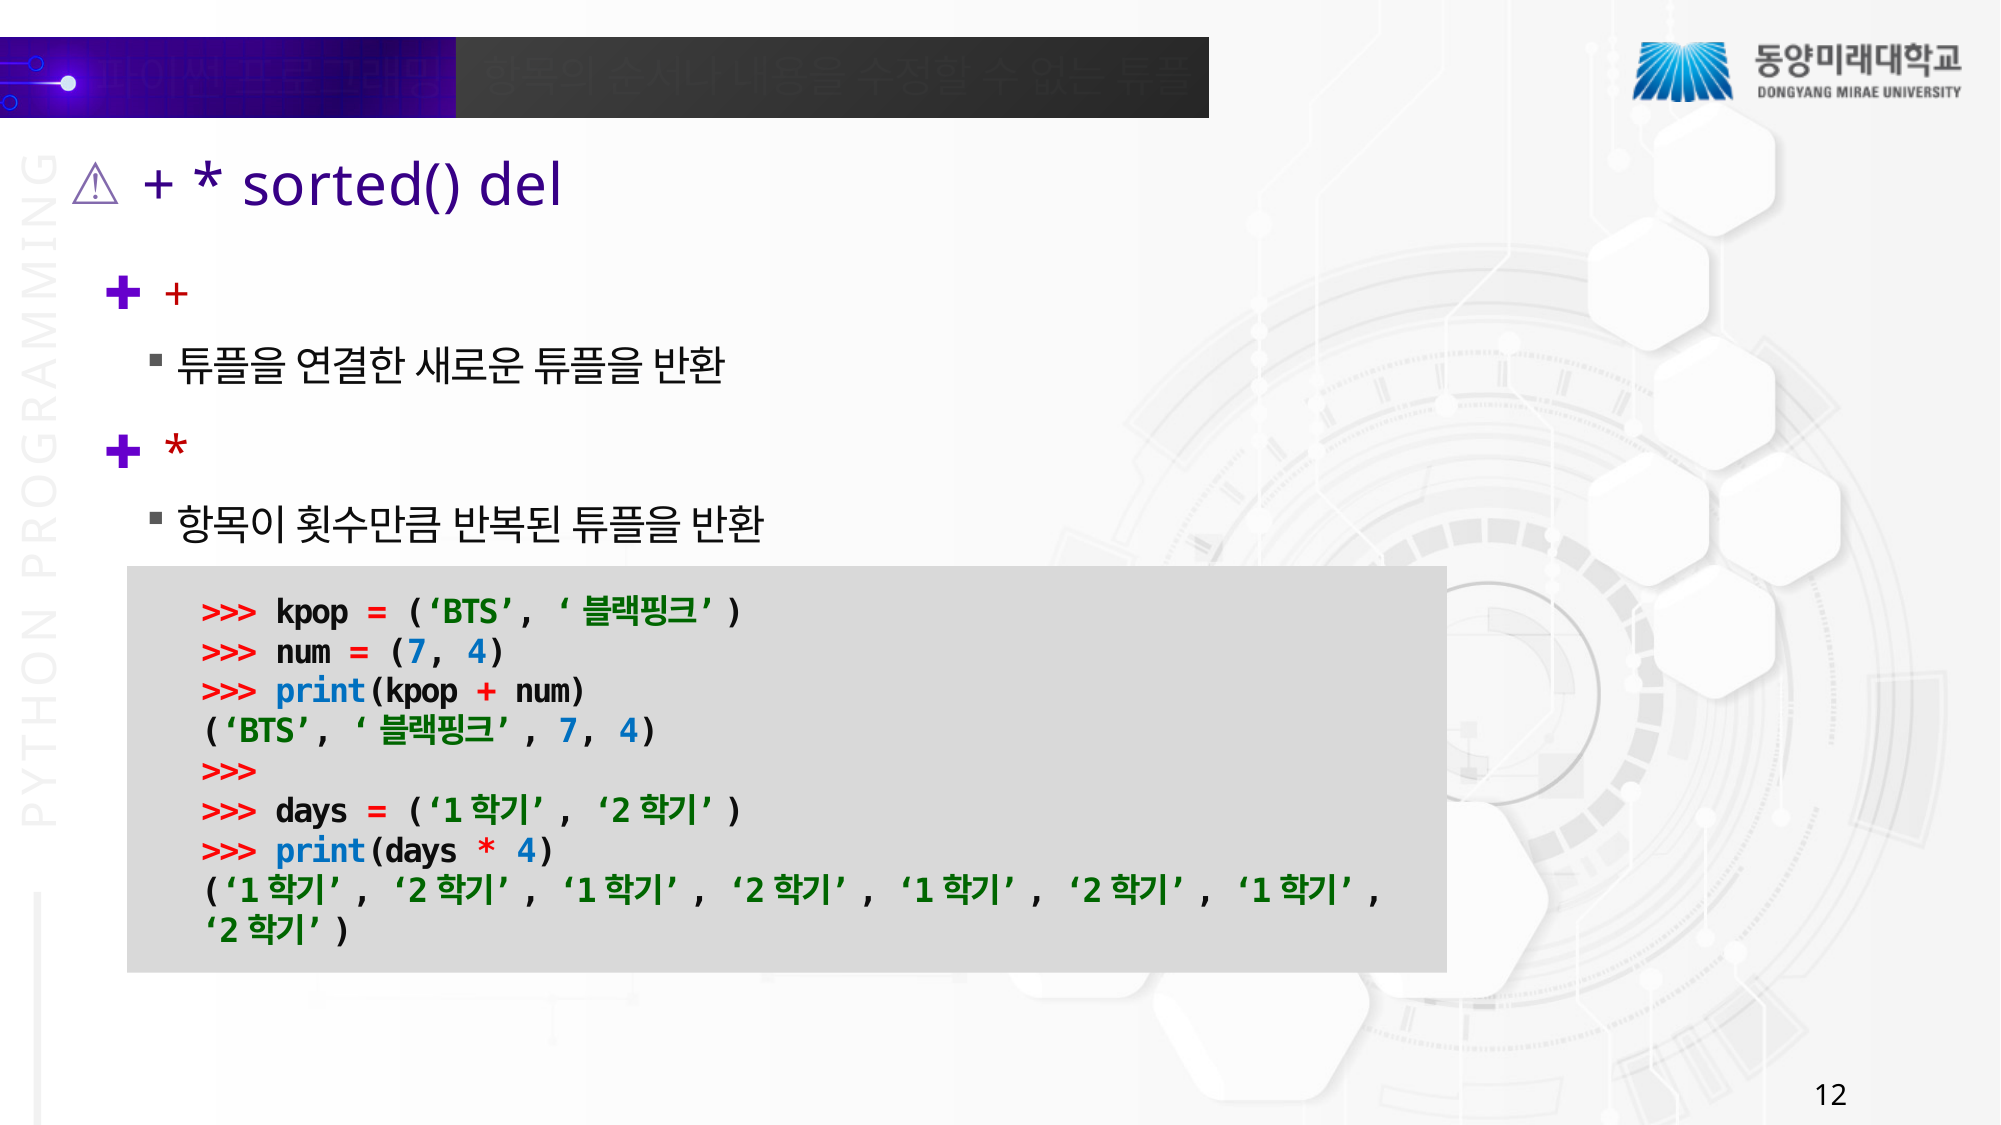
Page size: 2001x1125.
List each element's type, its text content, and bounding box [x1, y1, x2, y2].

text_box + * sorted() del [54, 140, 1390, 225]
text_box 튜플을 연결한 새로운 튜플을 반환 [131, 324, 1390, 391]
text_box + [89, 233, 1432, 328]
text_box * [89, 391, 1432, 486]
slide_number 12 [1412, 1066, 1863, 1125]
picture [0, 0, 2001, 1125]
text_box >>> kpop = (‘BTS’, ‘블랙핑크’) >>> num = (7, 4) >>> print(kpop + num) (‘BTS’, ‘블랙핑크’, 7, 4) >>> >>> days = (‘1학기’, ‘2학기’) >>> print(days * 4) (‘1학기’, ‘2학기’, ‘1학기’, ‘2학기’, ‘1학기’, ‘2학기’, ‘1학기’, ‘2학기’) [126, 565, 1448, 974]
text_box 항목이 횟수만큼 반복된 튜플을 반환 [131, 482, 1390, 556]
